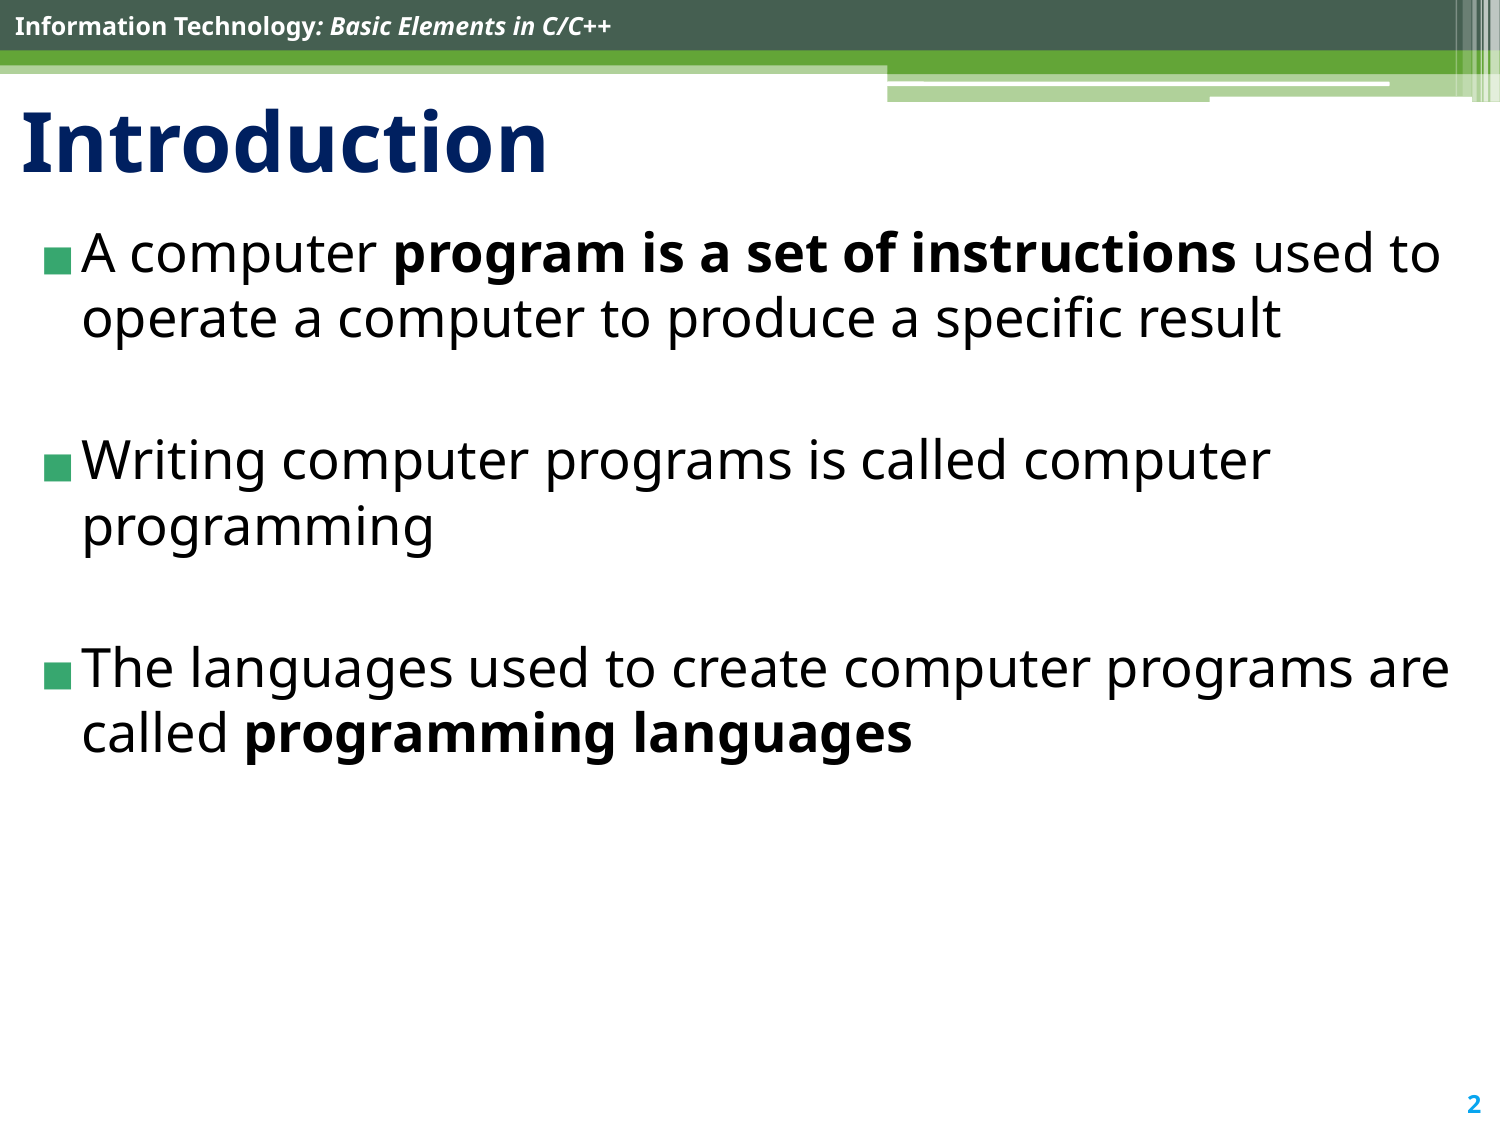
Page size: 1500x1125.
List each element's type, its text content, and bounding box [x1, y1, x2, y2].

title Introduction [6, 77, 1485, 201]
list A computer program is a set of instructions used to operate a computer to produce a specific result Writing computer programs is called computer programming The languages used to create computer programs are called programming languages [6, 210, 1485, 1103]
